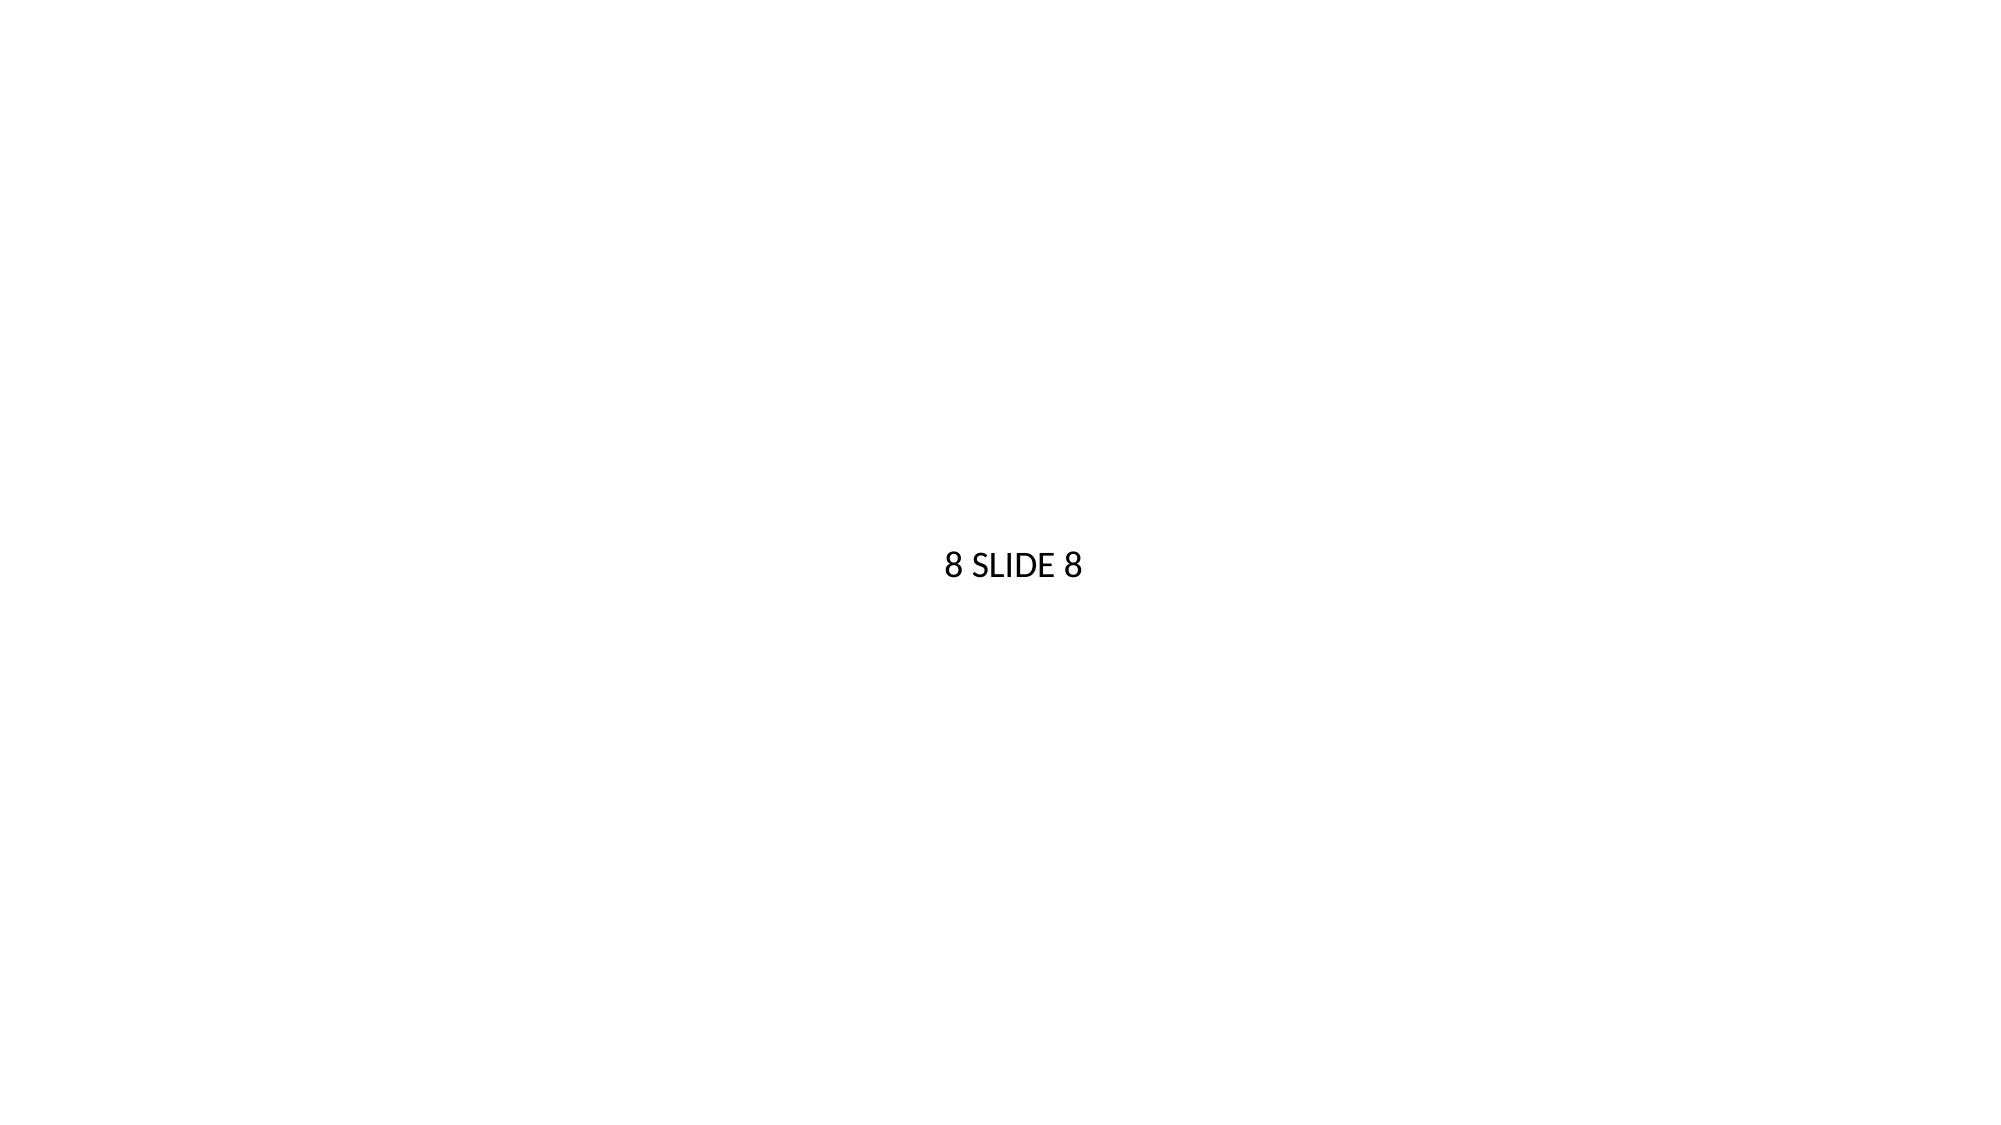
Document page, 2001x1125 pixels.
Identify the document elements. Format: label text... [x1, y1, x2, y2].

text_box 8 SLIDE 8 [929, 532, 1099, 592]
